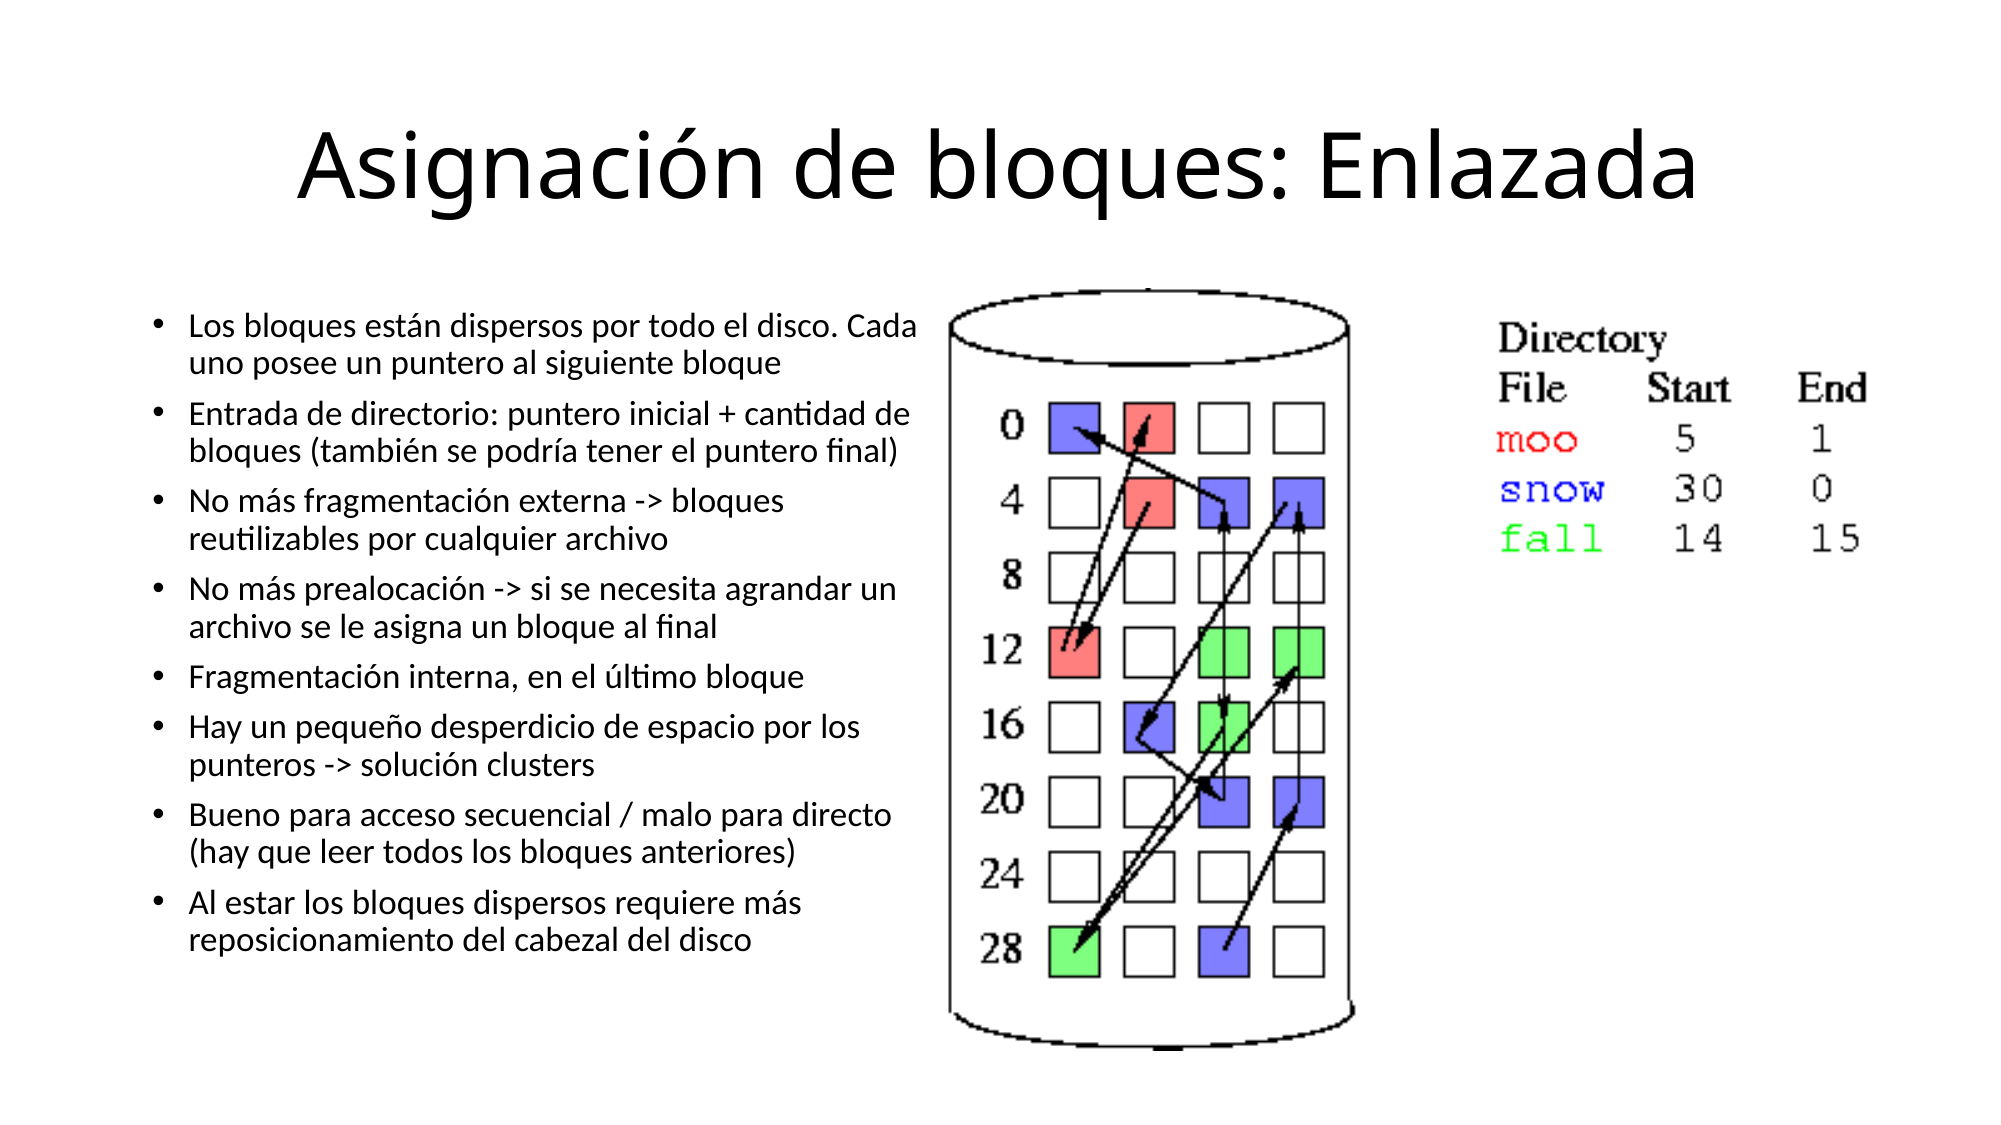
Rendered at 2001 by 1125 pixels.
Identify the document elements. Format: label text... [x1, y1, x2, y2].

list Los bloques están dispersos por todo el disco. Cada uno posee un puntero al siguiente bloque Entrada de directorio: puntero inicial + cantidad de bloques (también se podría tener el puntero final) No más fragmentación externa -> bloques reutilizables por cualquier archivo No más prealocación -> si se necesita agrandar un archivo se le asigna un bloque al final Fragmentación interna, en el último bloque Hay un pequeño desperdicio de espacio por los punteros -> solución clusters Bueno para acceso secuencial / malo para directo (hay que leer todos los bloques anteriores) Al estar los bloques dispersos requiere más reposicionamiento del cabezal del disco [137, 299, 936, 1014]
title Asignación de bloques: Enlazada [137, 59, 1863, 278]
picture [947, 288, 1874, 1051]
